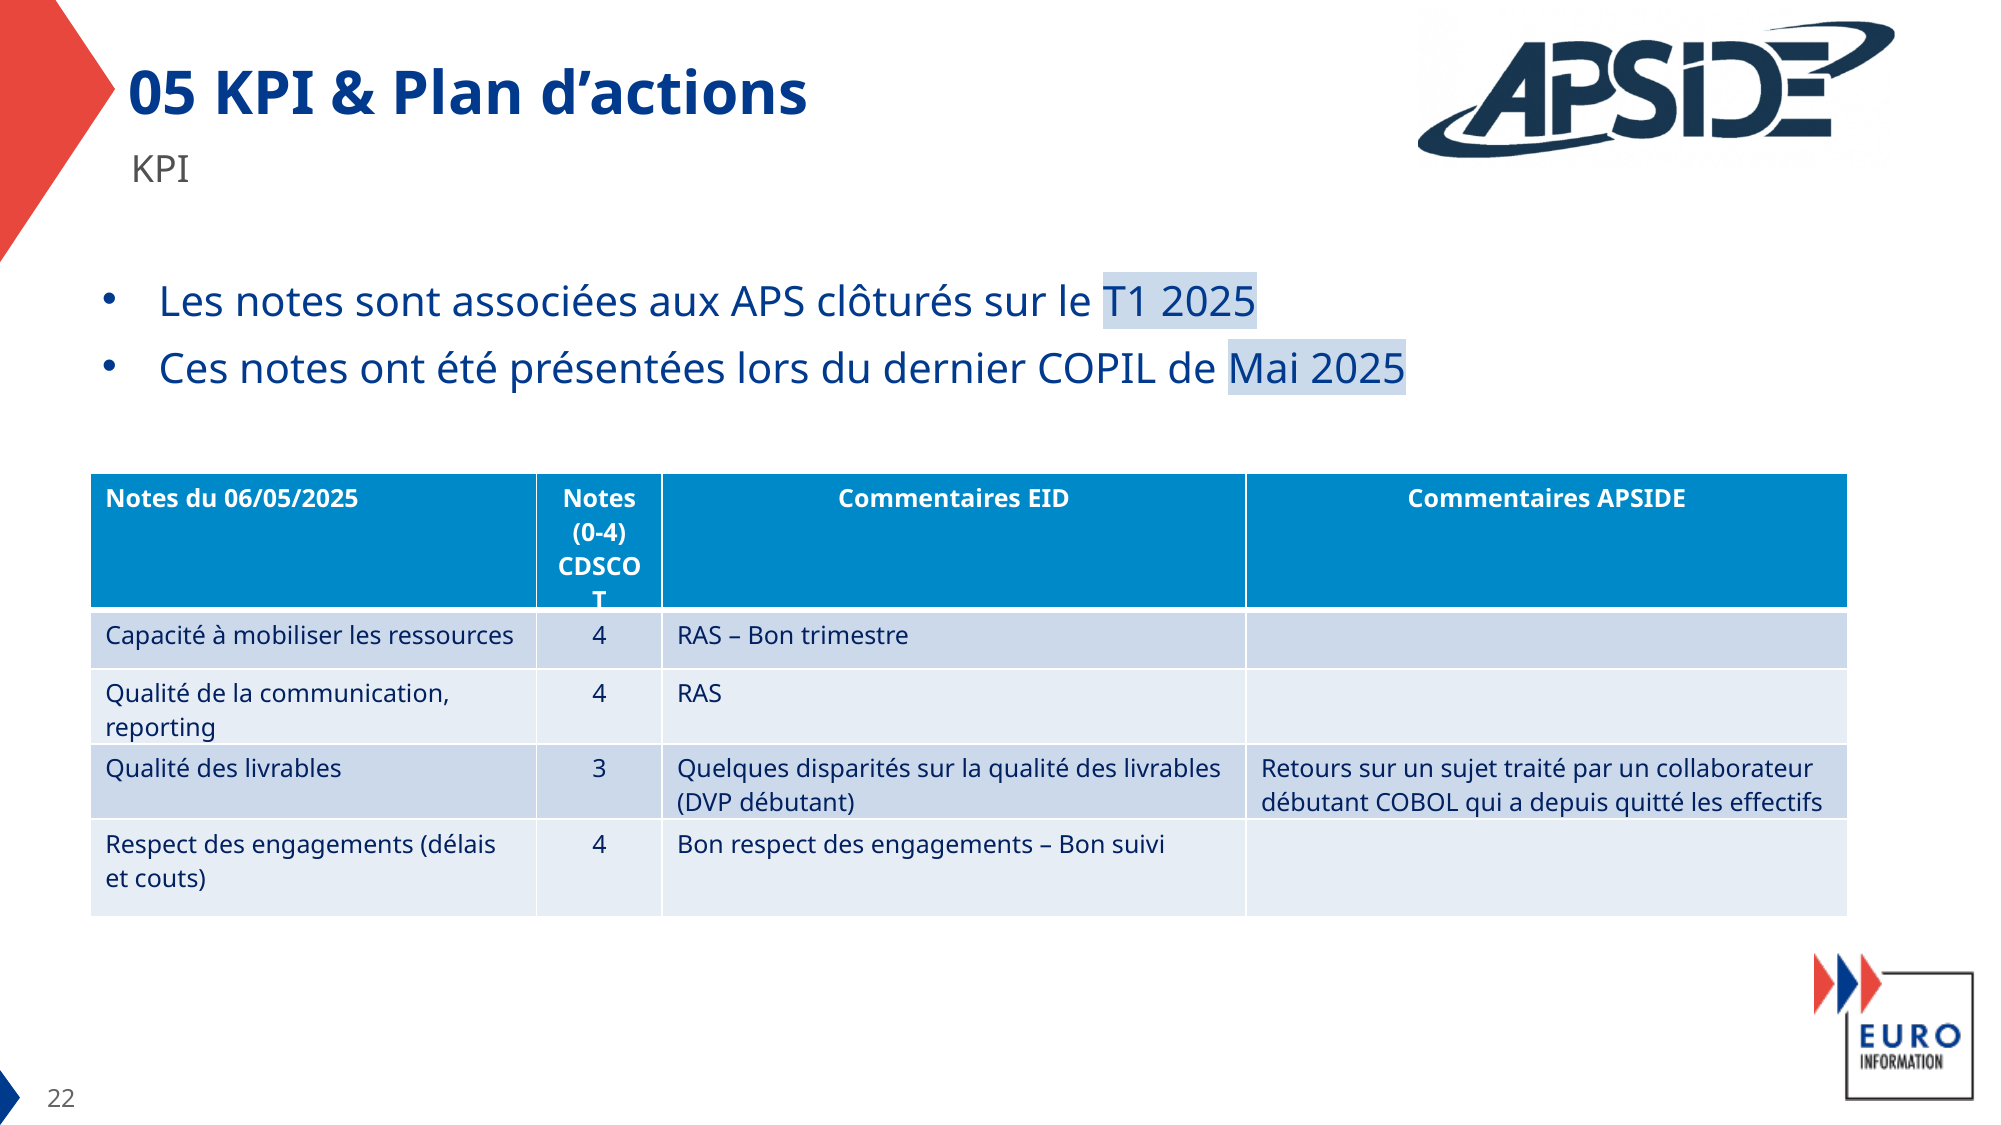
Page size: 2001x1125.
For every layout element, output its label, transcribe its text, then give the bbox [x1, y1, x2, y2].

text_box Les notes sont associées aux APS clôturés sur le T1 2025 Ces notes ont été présentées lors du dernier COPIL de Mai 2025 [90, 263, 1886, 466]
table_cell [1247, 670, 1847, 743]
table_header Notes du 06/05/2025 [91, 474, 536, 607]
table_cell Quelques disparités sur la qualité des livrables (DVP débutant) [663, 745, 1245, 818]
table_header Commentaires EID [663, 474, 1245, 607]
table_cell Qualité de la communication, reporting [91, 670, 536, 743]
table_cell 4 [537, 670, 661, 743]
table_header Notes (0-4) CDSCOT [537, 474, 661, 607]
table_cell Bon respect des engagements – Bon suivi [663, 820, 1245, 916]
table_cell RAS – Bon trimestre [663, 613, 1245, 668]
table_cell [1247, 613, 1847, 668]
picture [1814, 953, 1975, 1101]
table_cell 4 [537, 613, 661, 668]
table_cell [1247, 820, 1847, 916]
table_cell RAS [663, 670, 1245, 743]
table_header Commentaires APSIDE [1247, 474, 1847, 607]
table_cell Qualité des livrables [91, 745, 536, 818]
table_cell 3 [537, 745, 661, 818]
text_box KPI [115, 137, 205, 197]
table_cell Respect des engagements (délais et couts) [91, 820, 536, 916]
table_cell Retours sur un sujet traité par un collaborateur débutant COBOL qui a depuis quitté les effectifs [1247, 745, 1847, 818]
table_cell 4 [537, 820, 661, 916]
slide_number 22 [34, 1069, 103, 1125]
table_cell Capacité à mobiliser les ressources [91, 613, 536, 668]
title 05 KPI & Plan d’actions [116, 0, 1970, 192]
